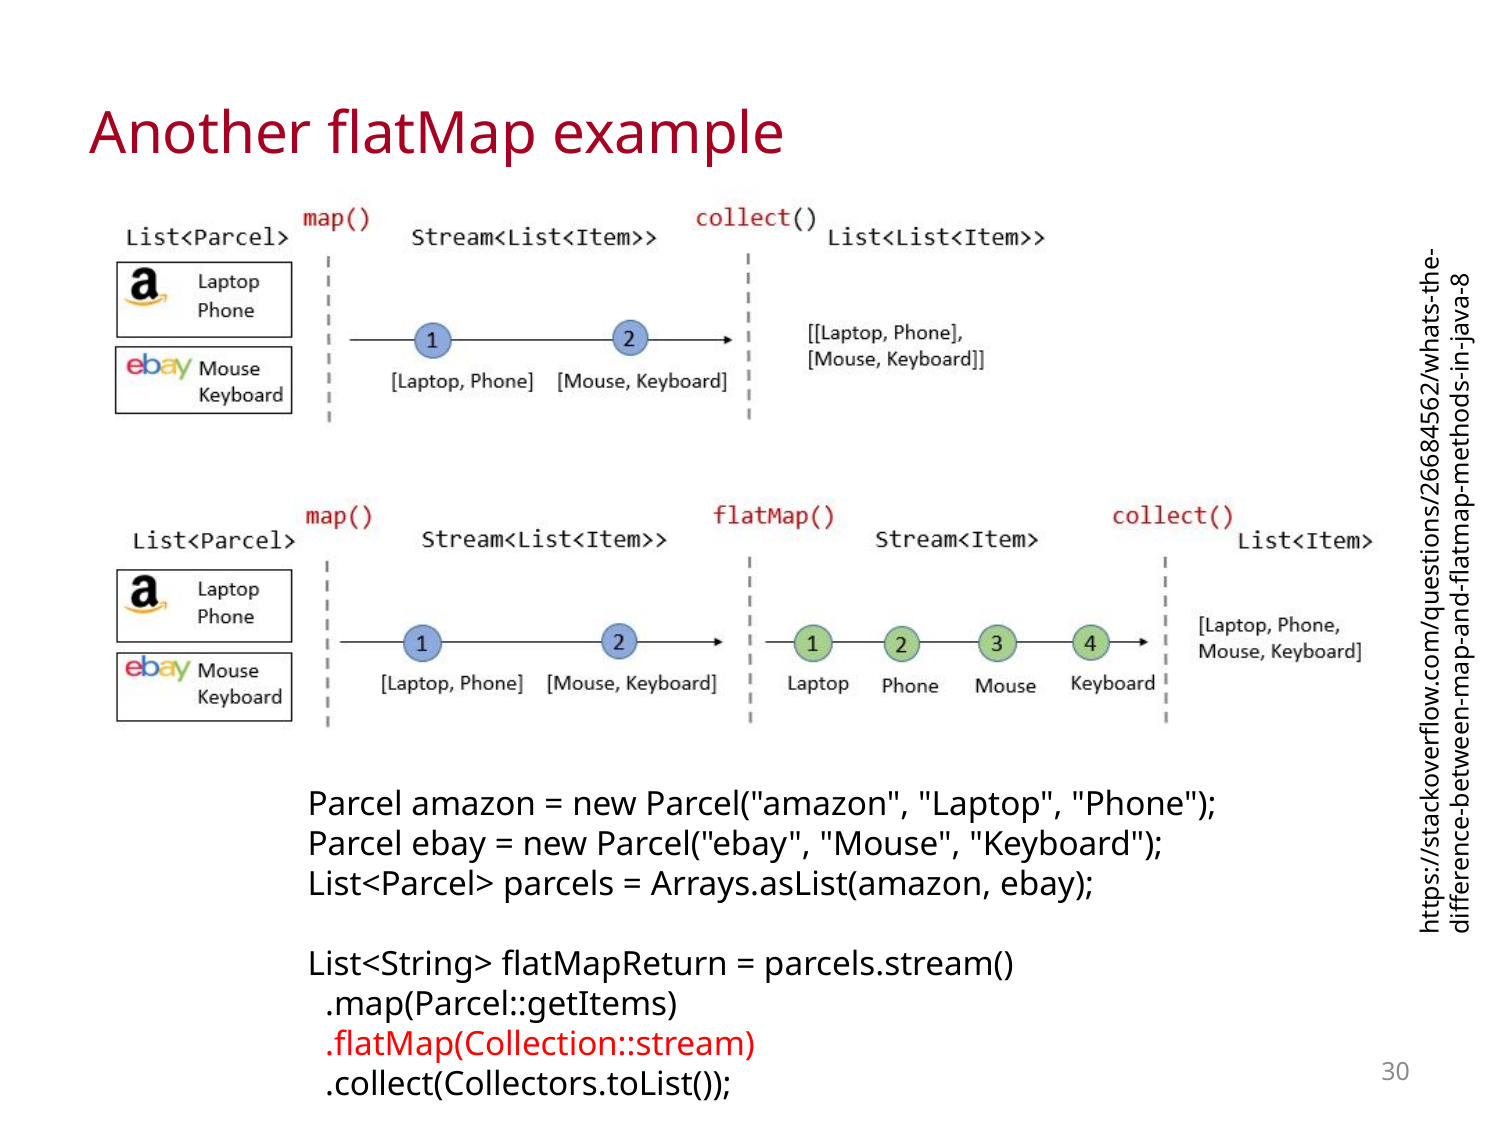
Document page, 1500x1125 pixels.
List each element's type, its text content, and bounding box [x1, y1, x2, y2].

text_box https://stackoverflow.com/questions/26684562/whats-the-difference-between-map-and-flatmap-methods-in-java-8 [1406, 199, 1481, 950]
text_box Parcel amazon = new Parcel("amazon", "Laptop", "Phone"); Parcel ebay = new Parcel("ebay", "Mouse", "Keyboard"); List<Parcel> parcels = Arrays.asList(amazon, ebay); List<String> flatMapReturn = parcels.stream() .map(Parcel::getItems) .flatMap(Collection::stream) .collect(Collectors.toList()); [292, 774, 1254, 1110]
text_box Another flatMap example [74, 87, 1413, 173]
slide_number 30 [1254, 1042, 1425, 1103]
picture [93, 187, 1383, 763]
